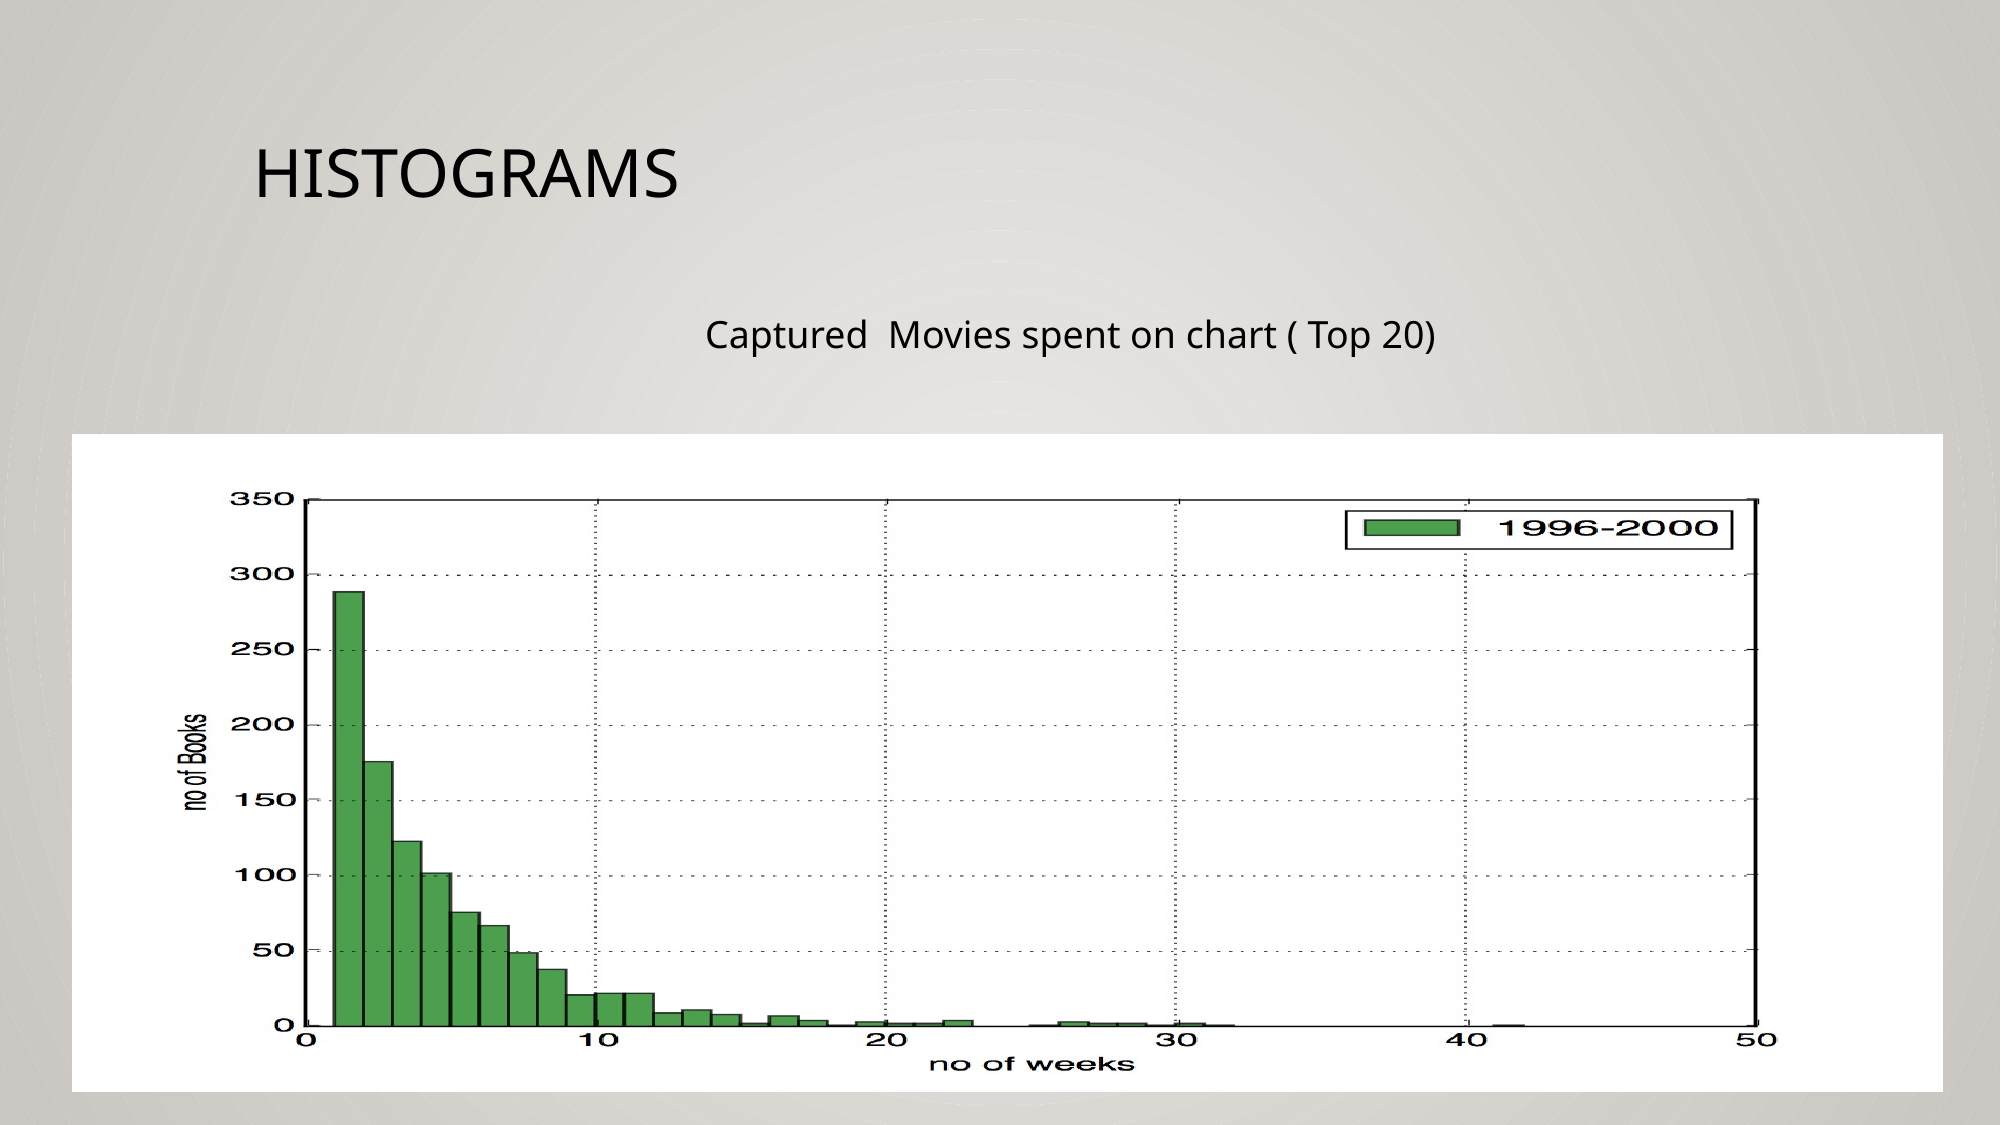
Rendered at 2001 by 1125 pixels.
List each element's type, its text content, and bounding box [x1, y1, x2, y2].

text_box Captured Movies spent on chart ( Top 20) [690, 304, 1692, 364]
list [72, 433, 1943, 1092]
title Histograms [238, 131, 1814, 305]
